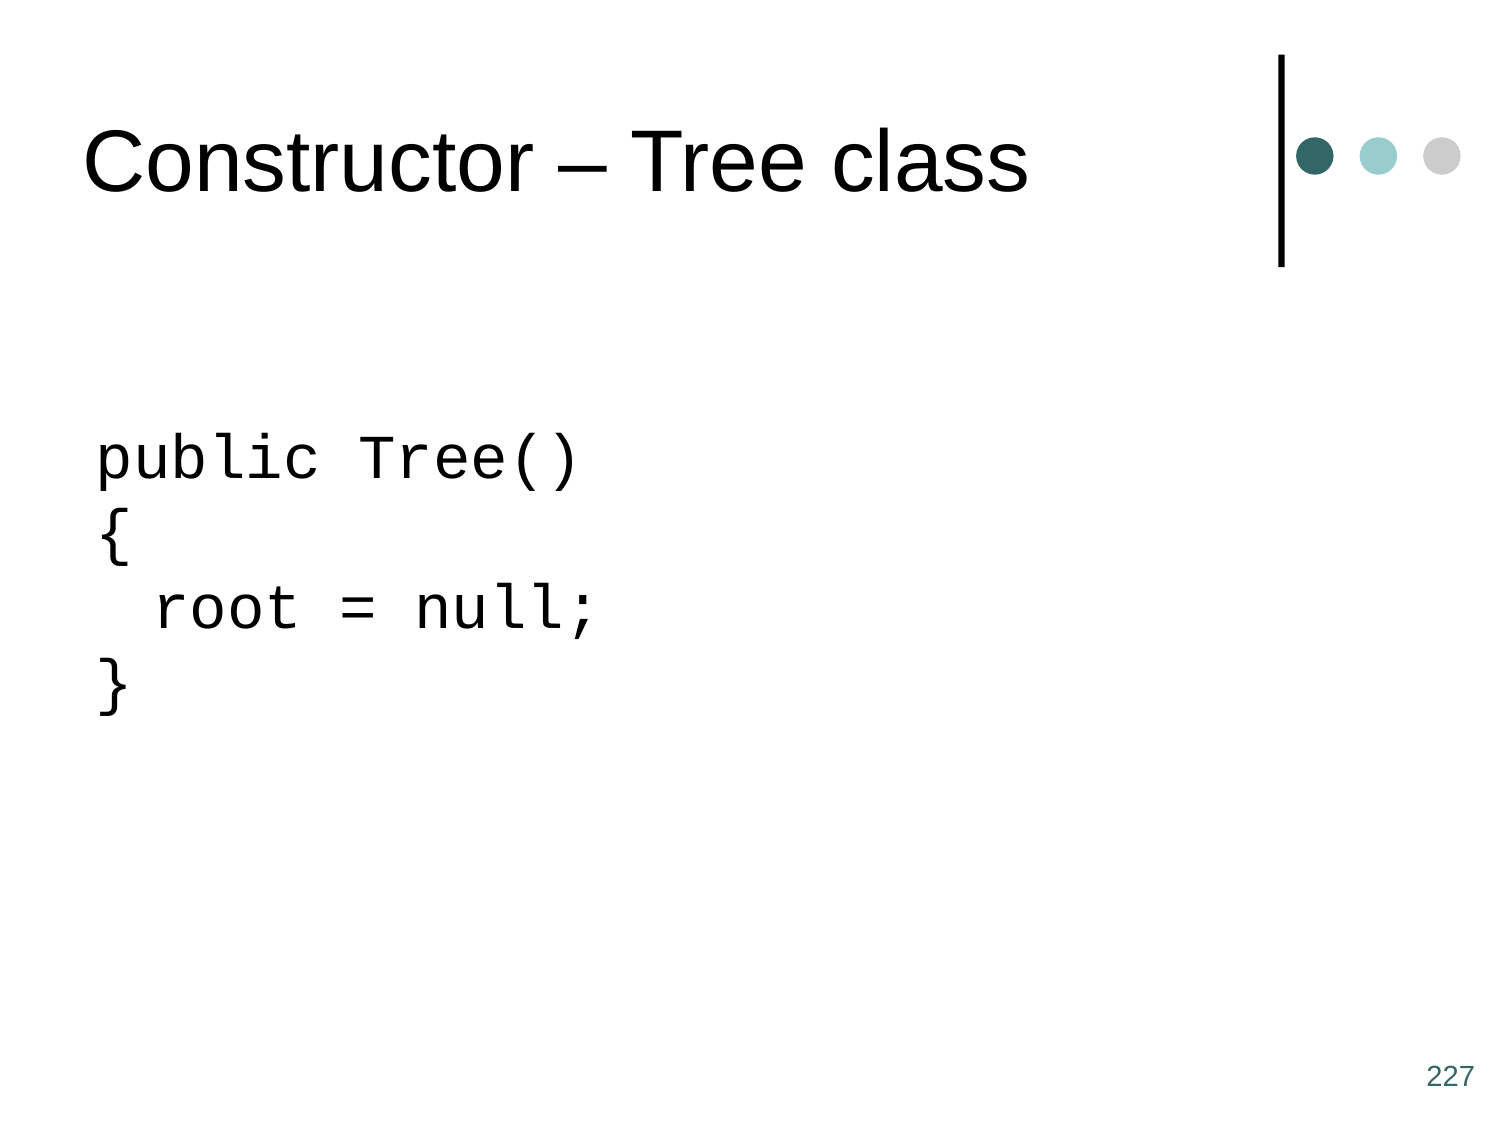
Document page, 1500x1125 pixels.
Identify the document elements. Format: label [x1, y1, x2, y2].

list [80, 408, 1500, 1125]
title [66, 31, 1217, 282]
